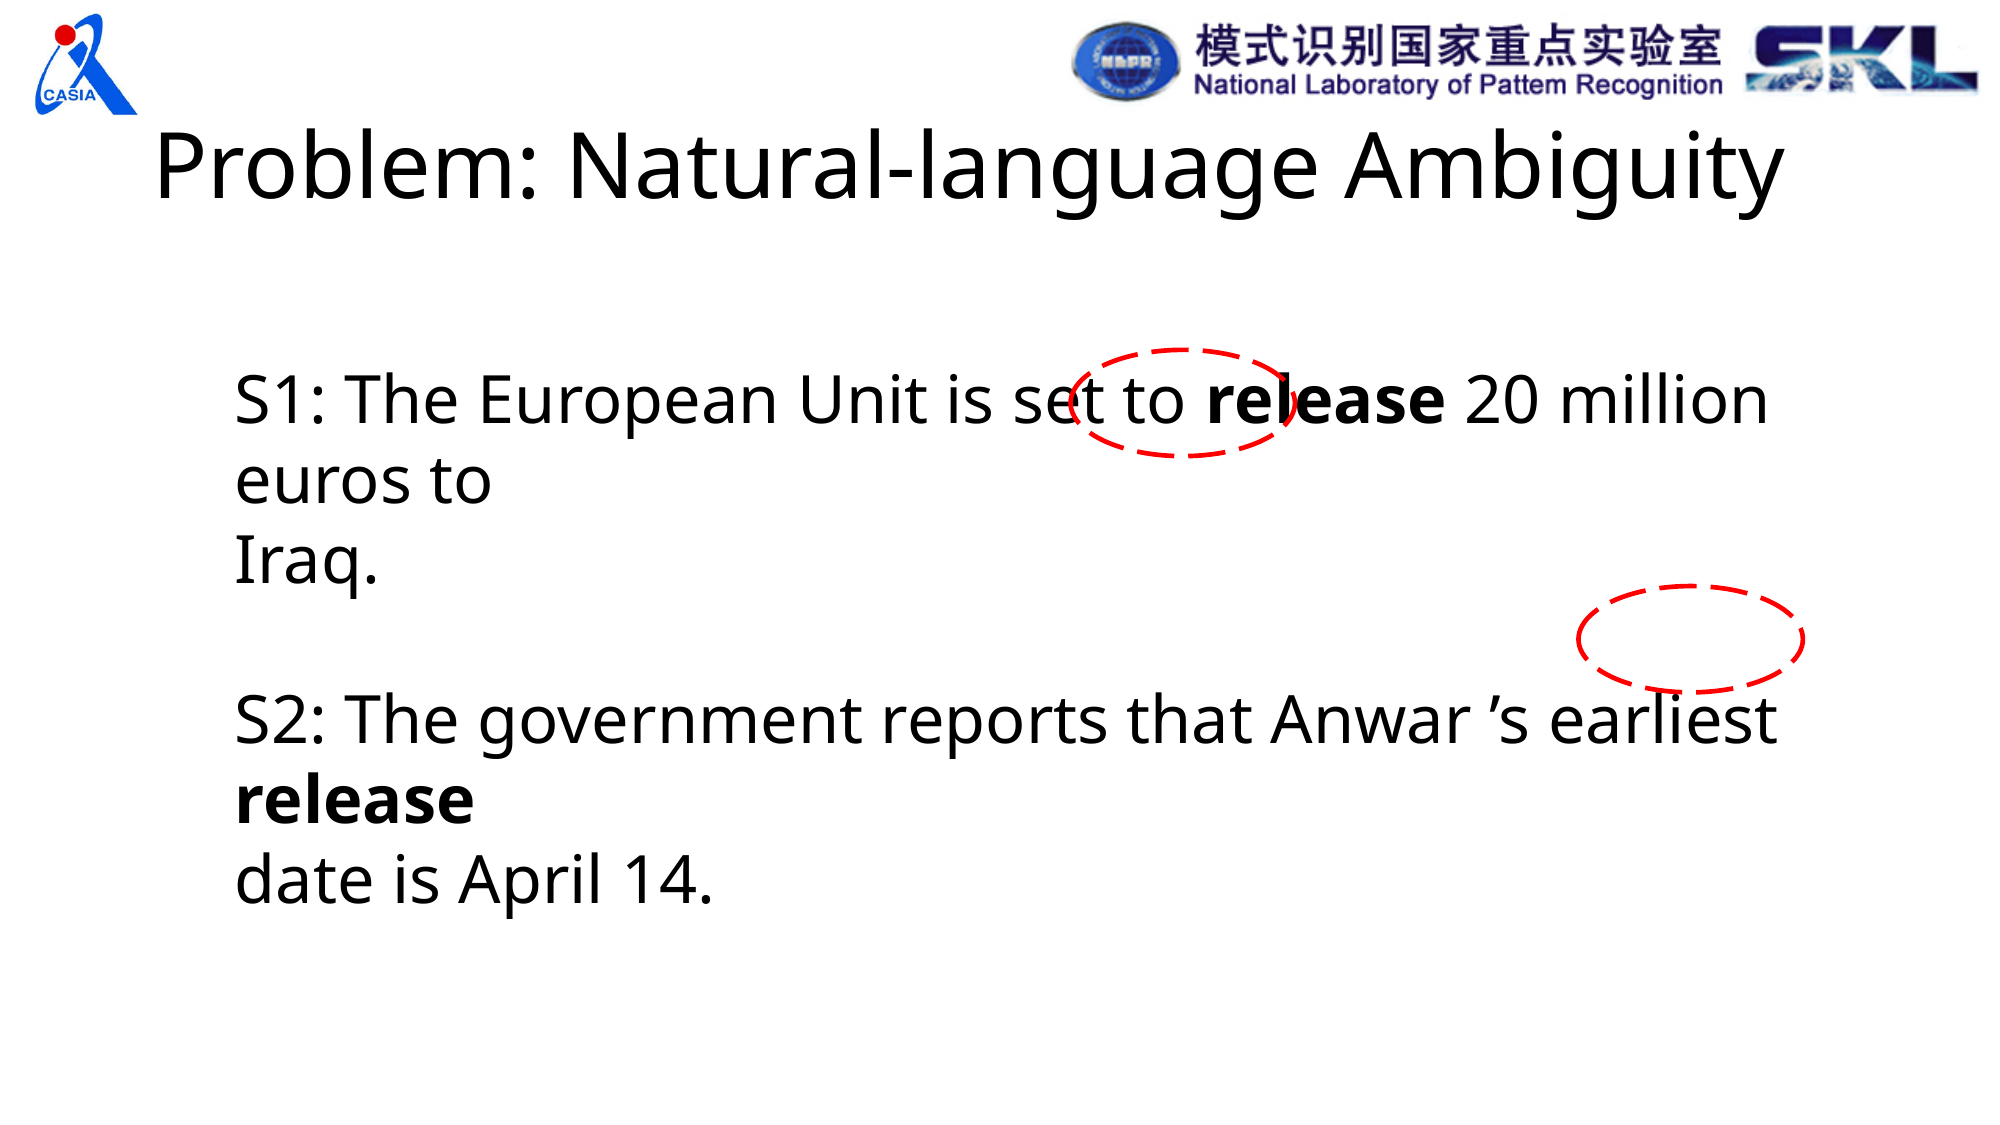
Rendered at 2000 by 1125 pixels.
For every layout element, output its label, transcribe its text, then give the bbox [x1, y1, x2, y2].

text_box [1577, 585, 1804, 694]
text_box [1069, 348, 1296, 458]
picture [33, 13, 138, 116]
title Problem: Natural-language Ambiguity [137, 59, 1862, 278]
text_box S1: The European Unit is set to release 20 million euros to Iraq. S2: The government reports that Anwar ’s earliest release date is April 14. [220, 349, 1969, 925]
